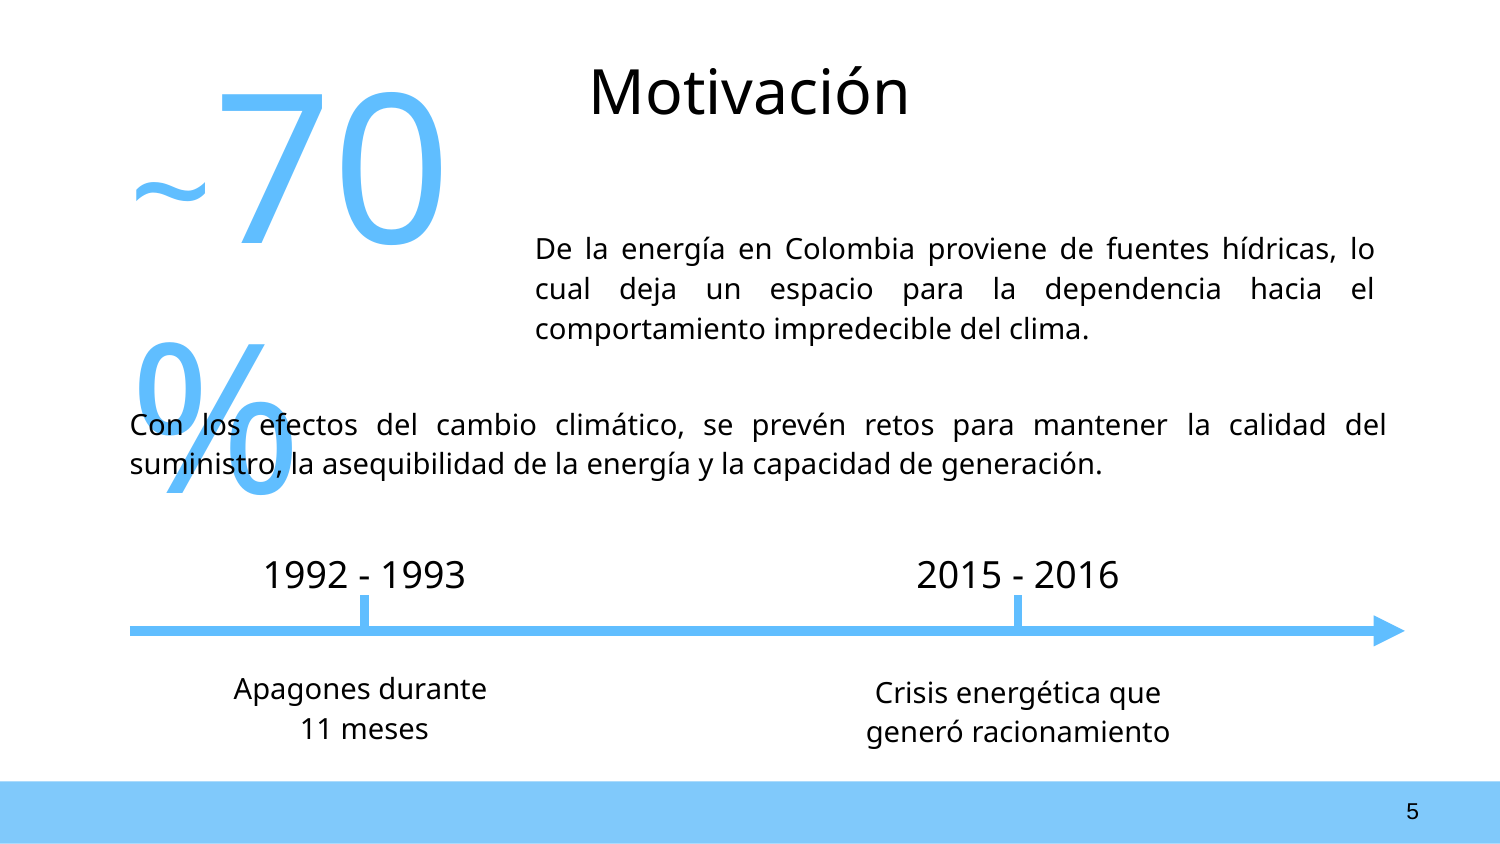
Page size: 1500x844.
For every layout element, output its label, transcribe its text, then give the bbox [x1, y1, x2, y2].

text_box 5 [1391, 789, 1482, 844]
title ~70% [114, 209, 562, 360]
text_box [0, 779, 1500, 844]
text_box Crisis energética que generó racionamiento [826, 661, 1210, 756]
text_box Apagones durante 11 meses [172, 658, 557, 753]
text_box 1992 - 1993 [206, 537, 523, 604]
text_box Motivación [510, 59, 990, 121]
text_box De la energía en Colombia proviene de fuentes hídricas, lo cual deja un espacio para la dependencia hacia el comportamiento impredecible del clima. [520, 218, 1391, 353]
text_box Con los efectos del cambio climático, se prevén retos para mantener la calidad del suministro, la asequibilidad de la energía y la capacidad de generación. [114, 393, 1402, 489]
text_box 2015 - 2016 [881, 537, 1155, 604]
